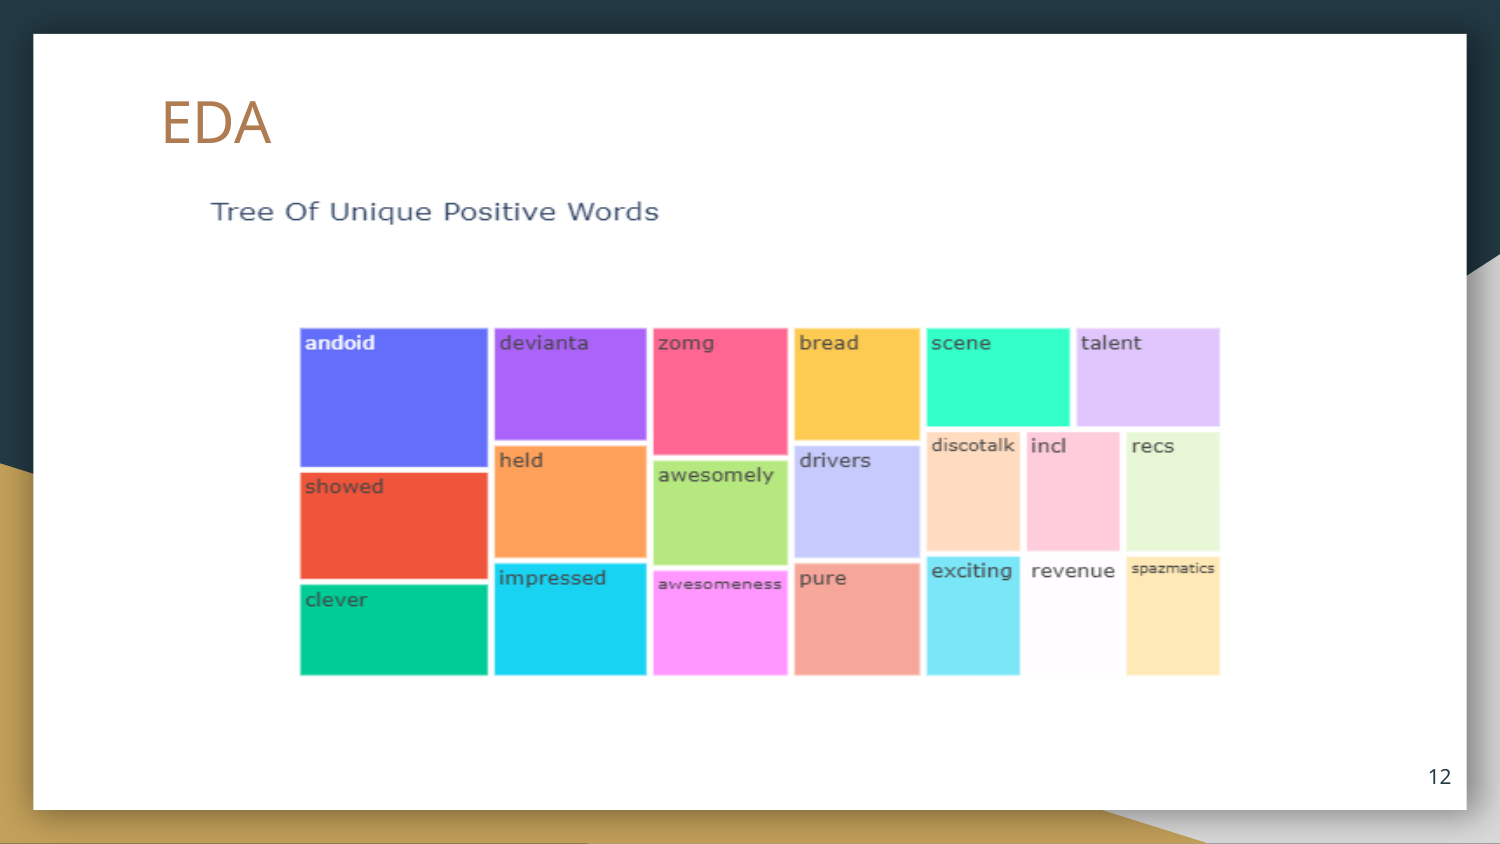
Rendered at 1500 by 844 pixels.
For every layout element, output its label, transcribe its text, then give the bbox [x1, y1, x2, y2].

title EDA [145, 70, 1377, 155]
picture [150, 148, 1372, 801]
slide_number 12 [1376, 745, 1467, 810]
